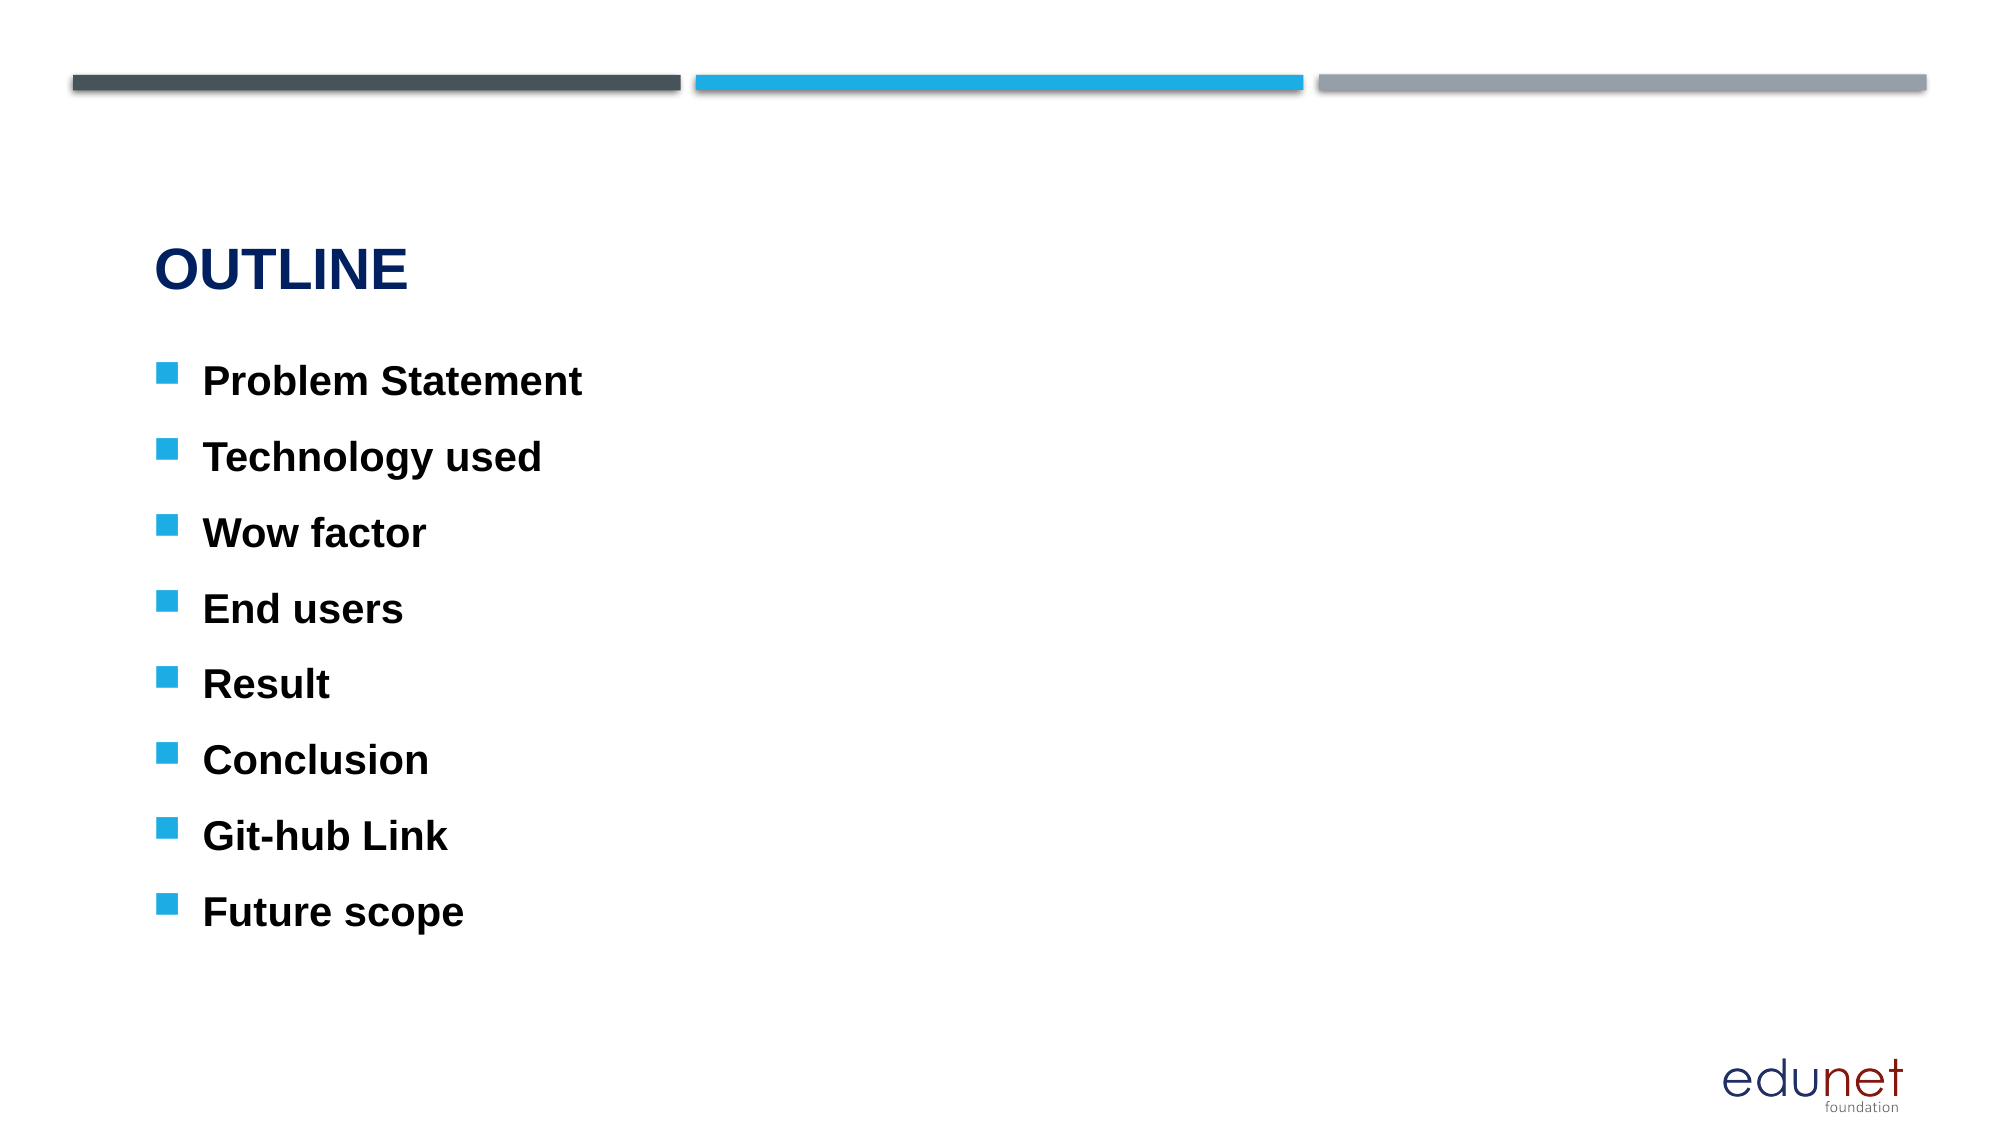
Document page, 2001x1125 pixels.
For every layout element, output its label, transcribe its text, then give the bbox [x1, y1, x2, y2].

title OUTLINE [139, 91, 1865, 265]
list Problem Statement Technology used Wow factor End users Result Conclusion Git-hub Link Future scope [137, 265, 1945, 1125]
